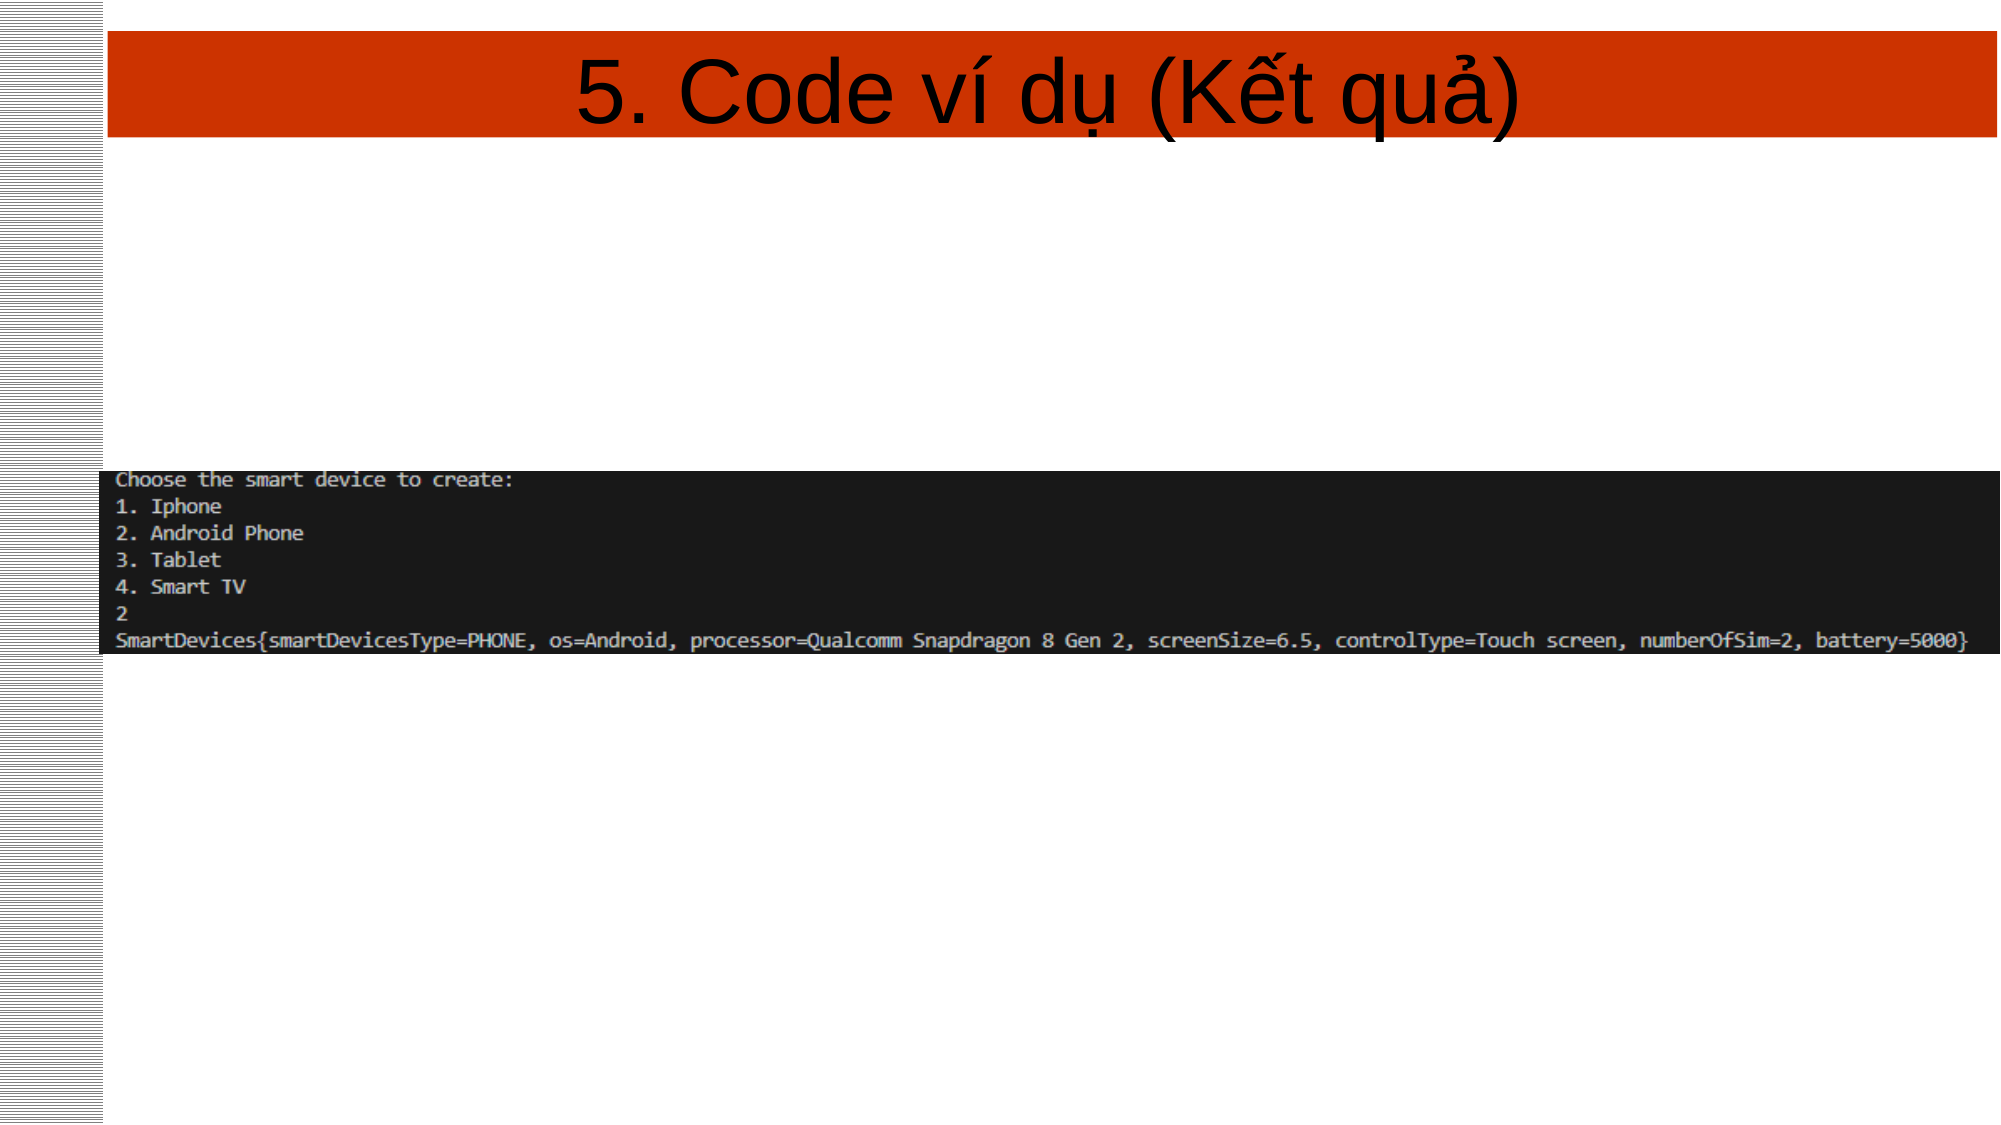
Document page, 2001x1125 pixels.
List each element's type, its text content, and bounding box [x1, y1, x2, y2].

title 5. Code ví dụ (Kết quả) [99, 24, 2000, 138]
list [99, 471, 2000, 654]
